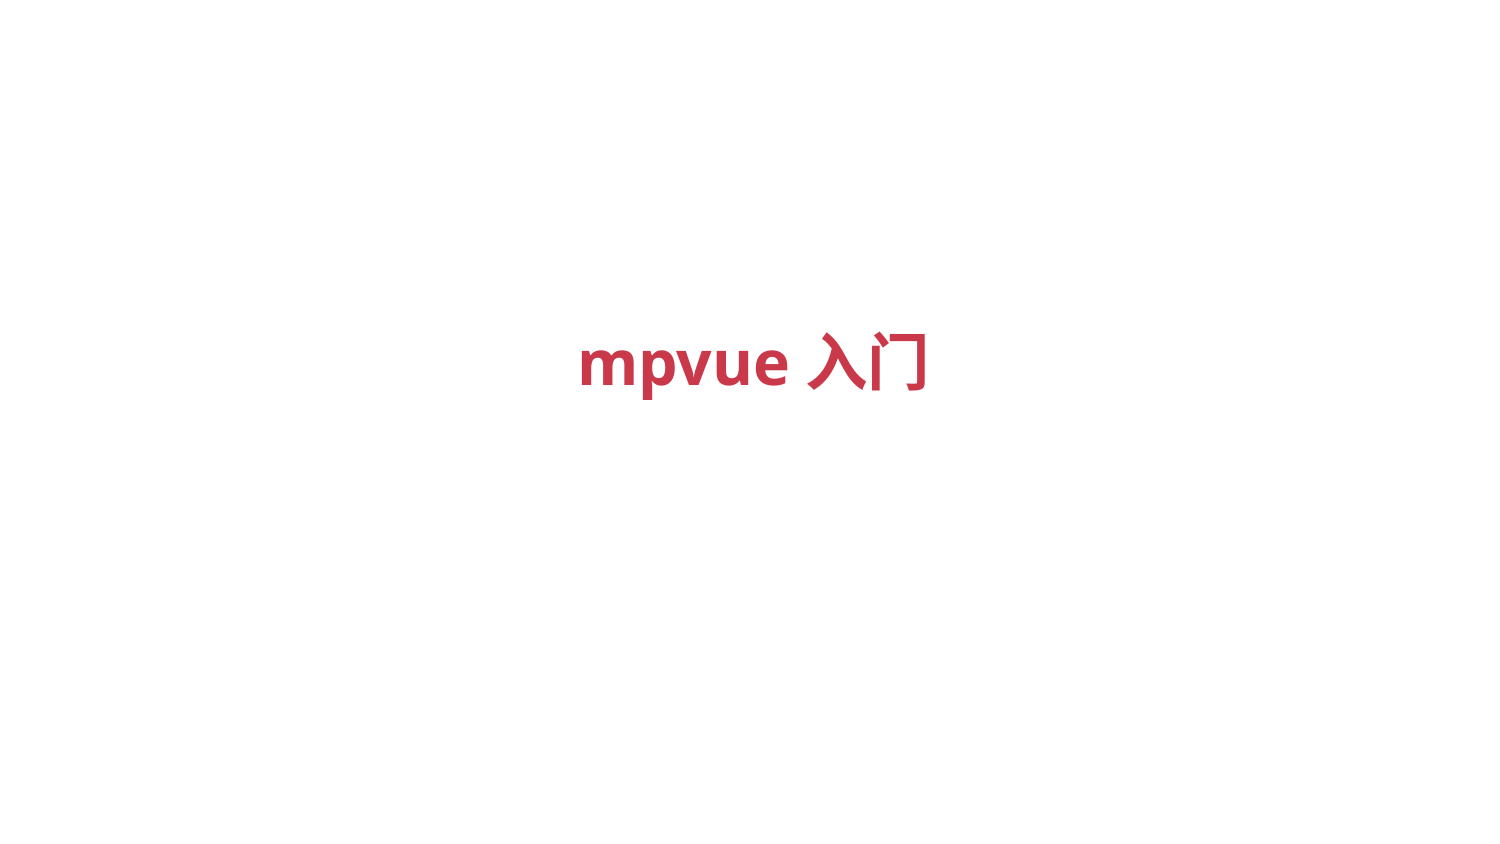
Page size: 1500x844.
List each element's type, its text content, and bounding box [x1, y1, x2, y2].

text_box mpvue入门 [562, 315, 946, 406]
